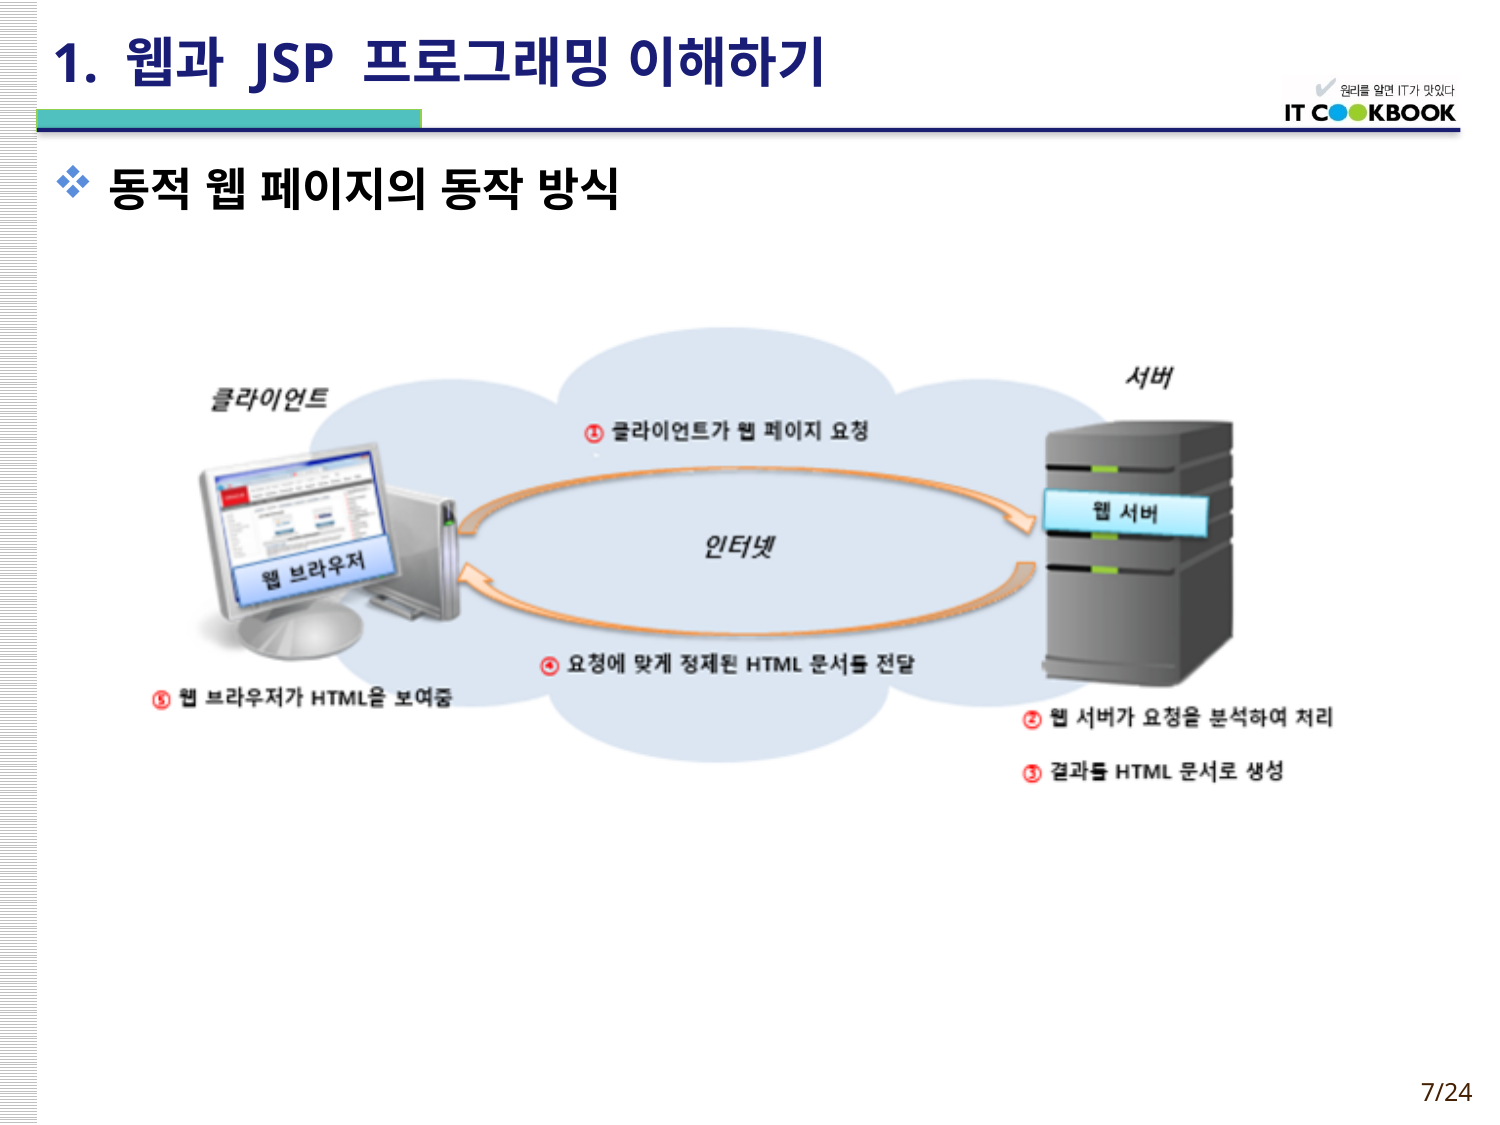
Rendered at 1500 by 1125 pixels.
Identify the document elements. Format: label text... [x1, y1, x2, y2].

picture [117, 290, 1383, 799]
title 1. 웹과 JSP 프로그래밍 이해하기 [37, 13, 1278, 109]
list 동적 웹 페이지의 동작 방식 [37, 152, 1463, 1091]
picture [1281, 75, 1459, 123]
